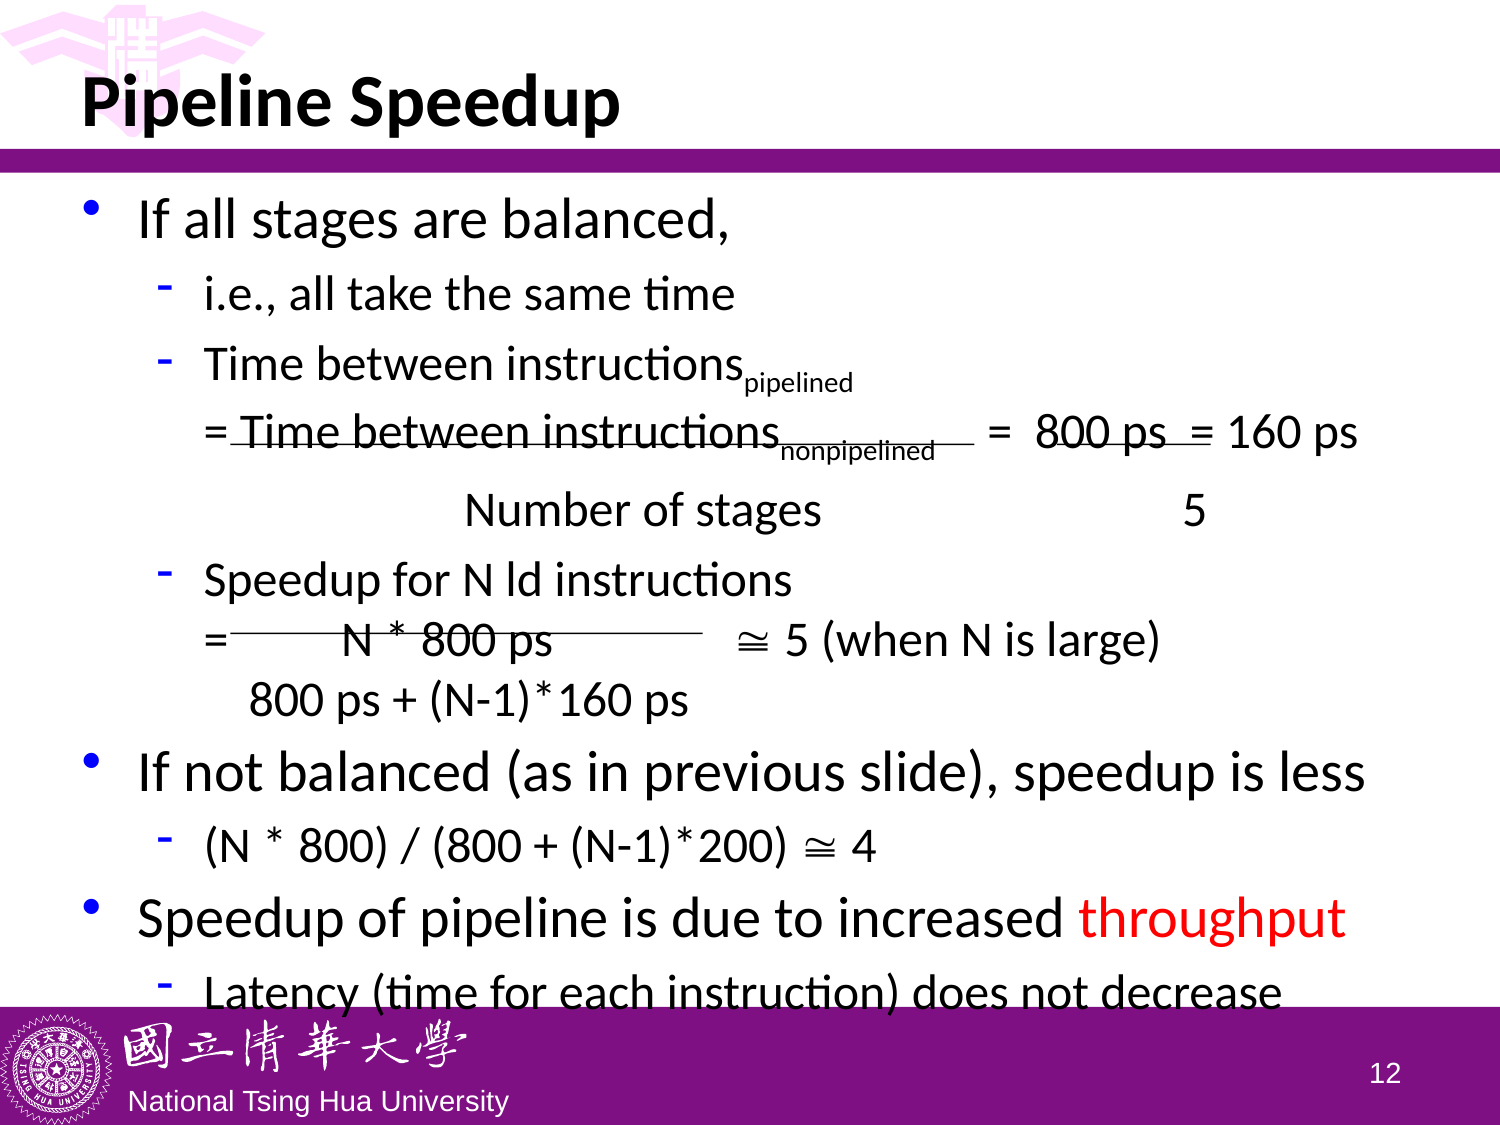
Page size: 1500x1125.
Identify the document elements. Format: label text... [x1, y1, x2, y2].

title Pipeline Speedup [66, 37, 1436, 149]
slide_number 11 [1104, 1021, 1417, 1097]
list If all stages are balanced, i.e., all take the same time Time between instructionspipelined = Time between instructionsnonpipelined = 800 ps = 160 ps Number of stages 5 Speedup for N ld instructions = N * 800 ps  5 (when N is large) 800 ps + (N-1)*160 ps If not balanced (as in previous slide), speedup is less (N * 800) / (800 + (N-1)*200)  4 Speedup of pipeline is due to increased throughput Latency (time for each instruction) does not decrease [66, 172, 1436, 1003]
